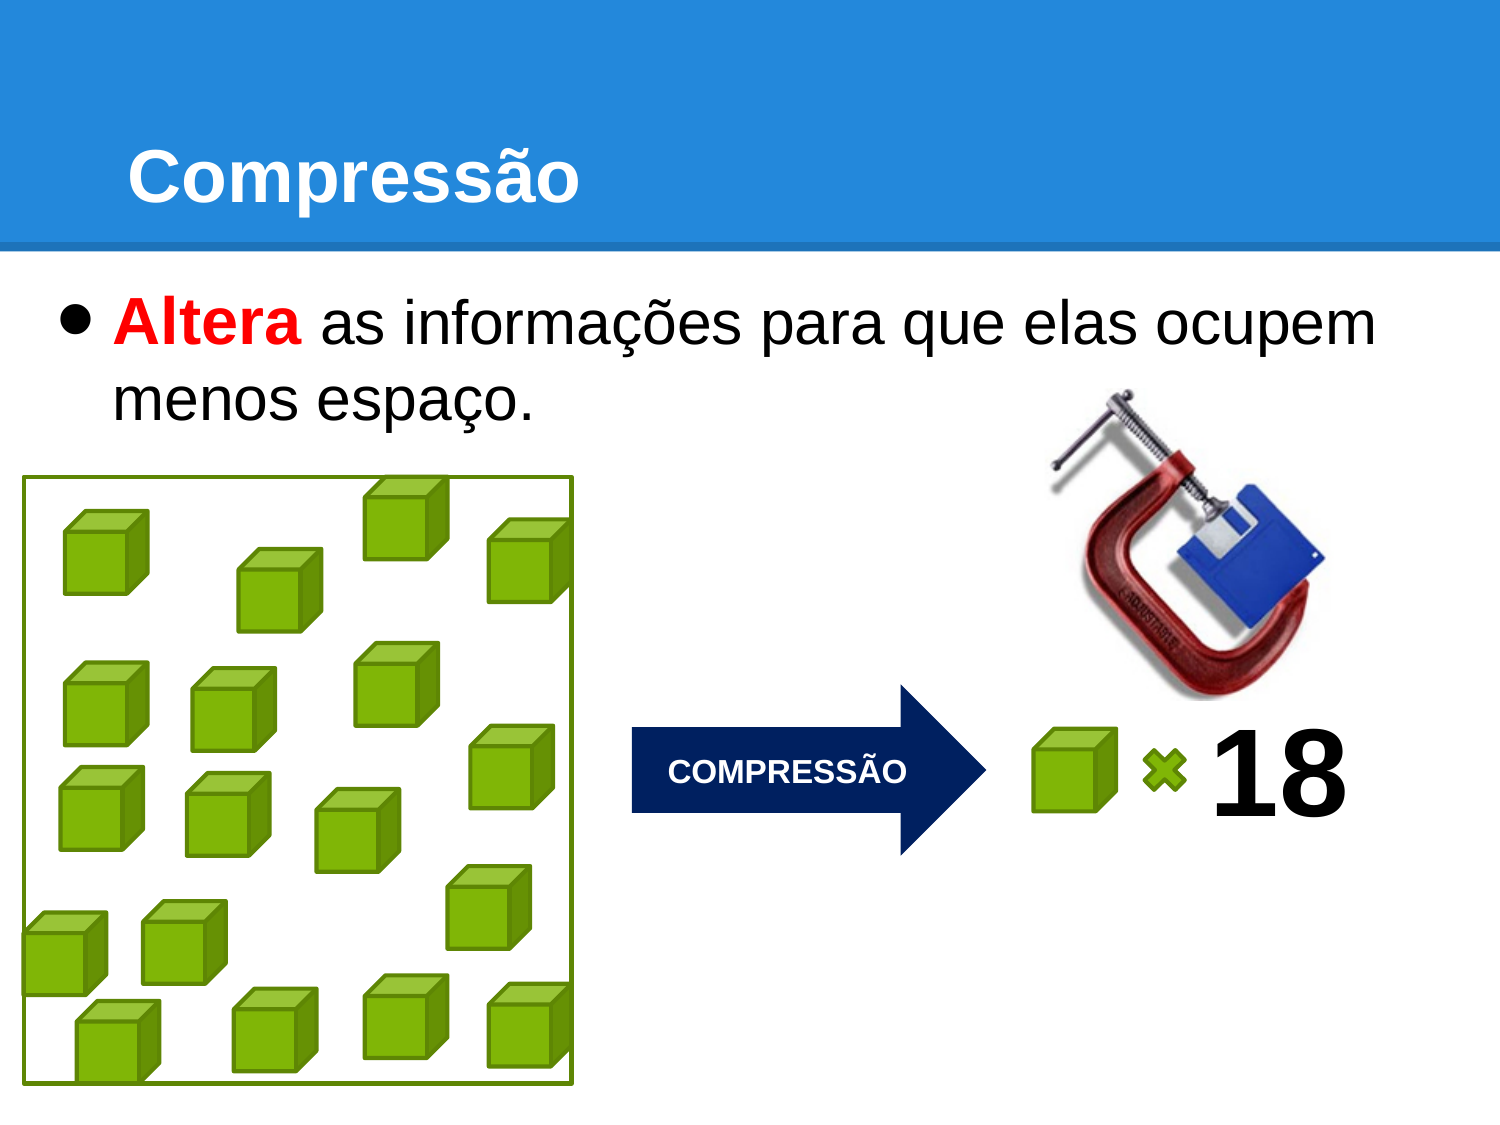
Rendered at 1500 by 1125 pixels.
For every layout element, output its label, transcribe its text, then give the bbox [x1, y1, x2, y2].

text_box [1031, 726, 1119, 814]
picture [1033, 388, 1347, 702]
text_box [22, 475, 574, 1086]
list Altera as informações para que elas ocupem menos espaço. [41, 262, 1425, 1078]
text_box 18 [1194, 683, 1364, 849]
text_box [1142, 748, 1187, 792]
text_box COMPRESSÃO [629, 682, 989, 858]
title Compressão [75, 45, 1425, 233]
